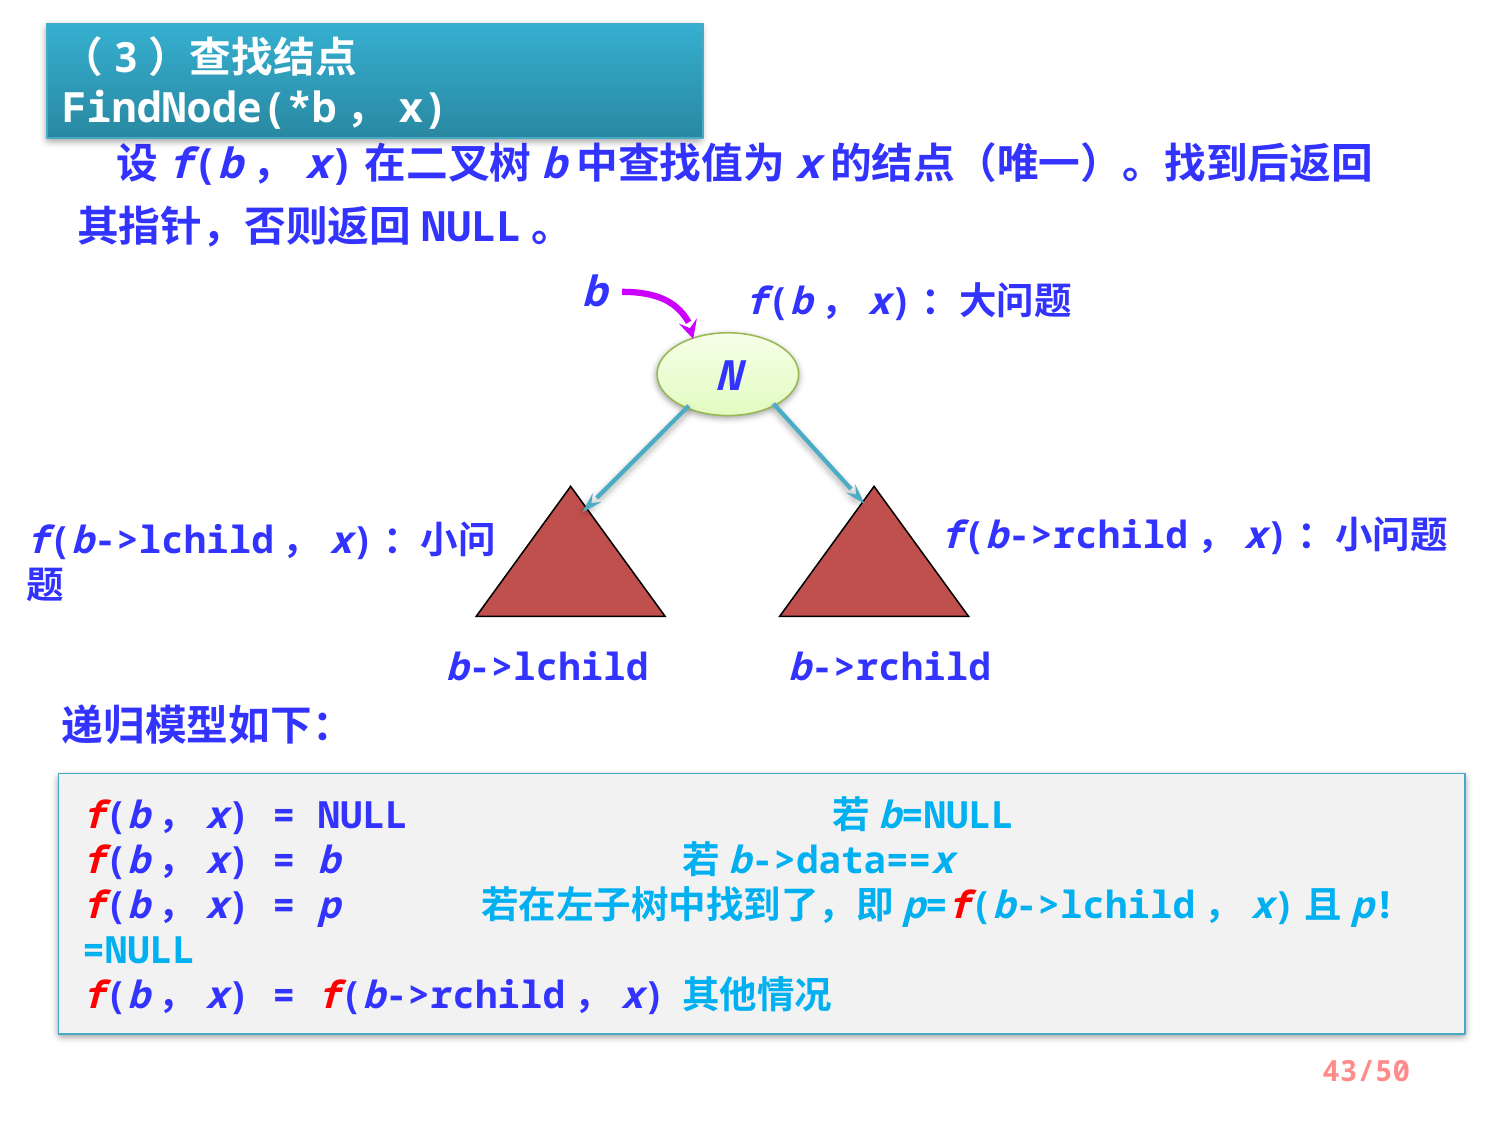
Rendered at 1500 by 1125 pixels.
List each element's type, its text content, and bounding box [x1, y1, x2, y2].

text_box f(b，x)：大问题 [1036, 269, 1114, 330]
text_box f(b，x) = NULL 若b=NULL f(b，x) = b 若b->data==x f(b，x) = p 若在左子树中找到了，即p=f(b->lchild，x)且p!=NULL f(b，x) = f(b->rchild，x) 其他情况 [58, 773, 1466, 1035]
text_box （3）查找结点FindNode(*b，x) [46, 23, 704, 139]
text_box 递归模型如下： [46, 691, 645, 757]
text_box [405, 257, 1032, 697]
slide_number 43/50 [1074, 1042, 1425, 1103]
text_box 设f(b，x)在二叉树b中查找值为x的结点（唯一）。找到后返回其指针，否则返回NULL。 [62, 117, 1388, 257]
text_box f(b->lchild，x)：小问题 [11, 508, 400, 614]
text_box f(b->rchild，x)：小问题 [1036, 503, 1465, 564]
